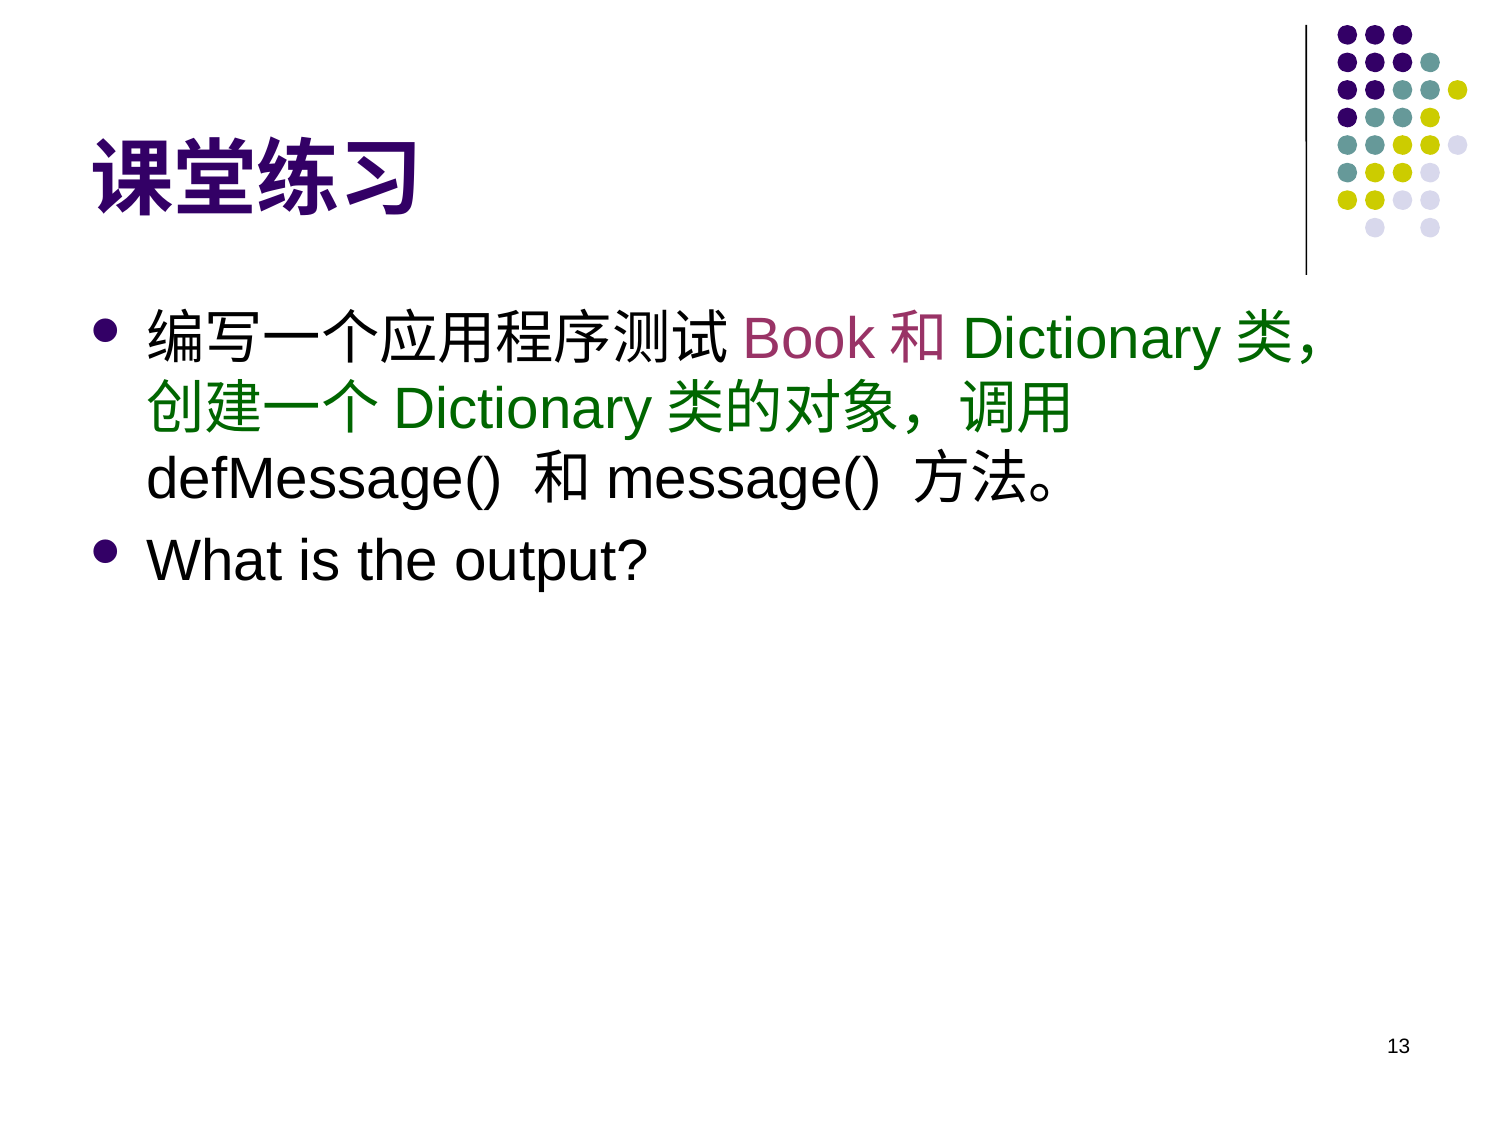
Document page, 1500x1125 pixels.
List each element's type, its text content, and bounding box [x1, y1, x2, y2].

list 编写一个应用程序测试Book和Dictionary类，创建一个Dictionary类的对象，调用defMessage() 和message() 方法。 What is the output? [74, 292, 1426, 985]
slide_number 13 [1074, 1024, 1426, 1101]
title 课堂练习 [74, 19, 1313, 233]
